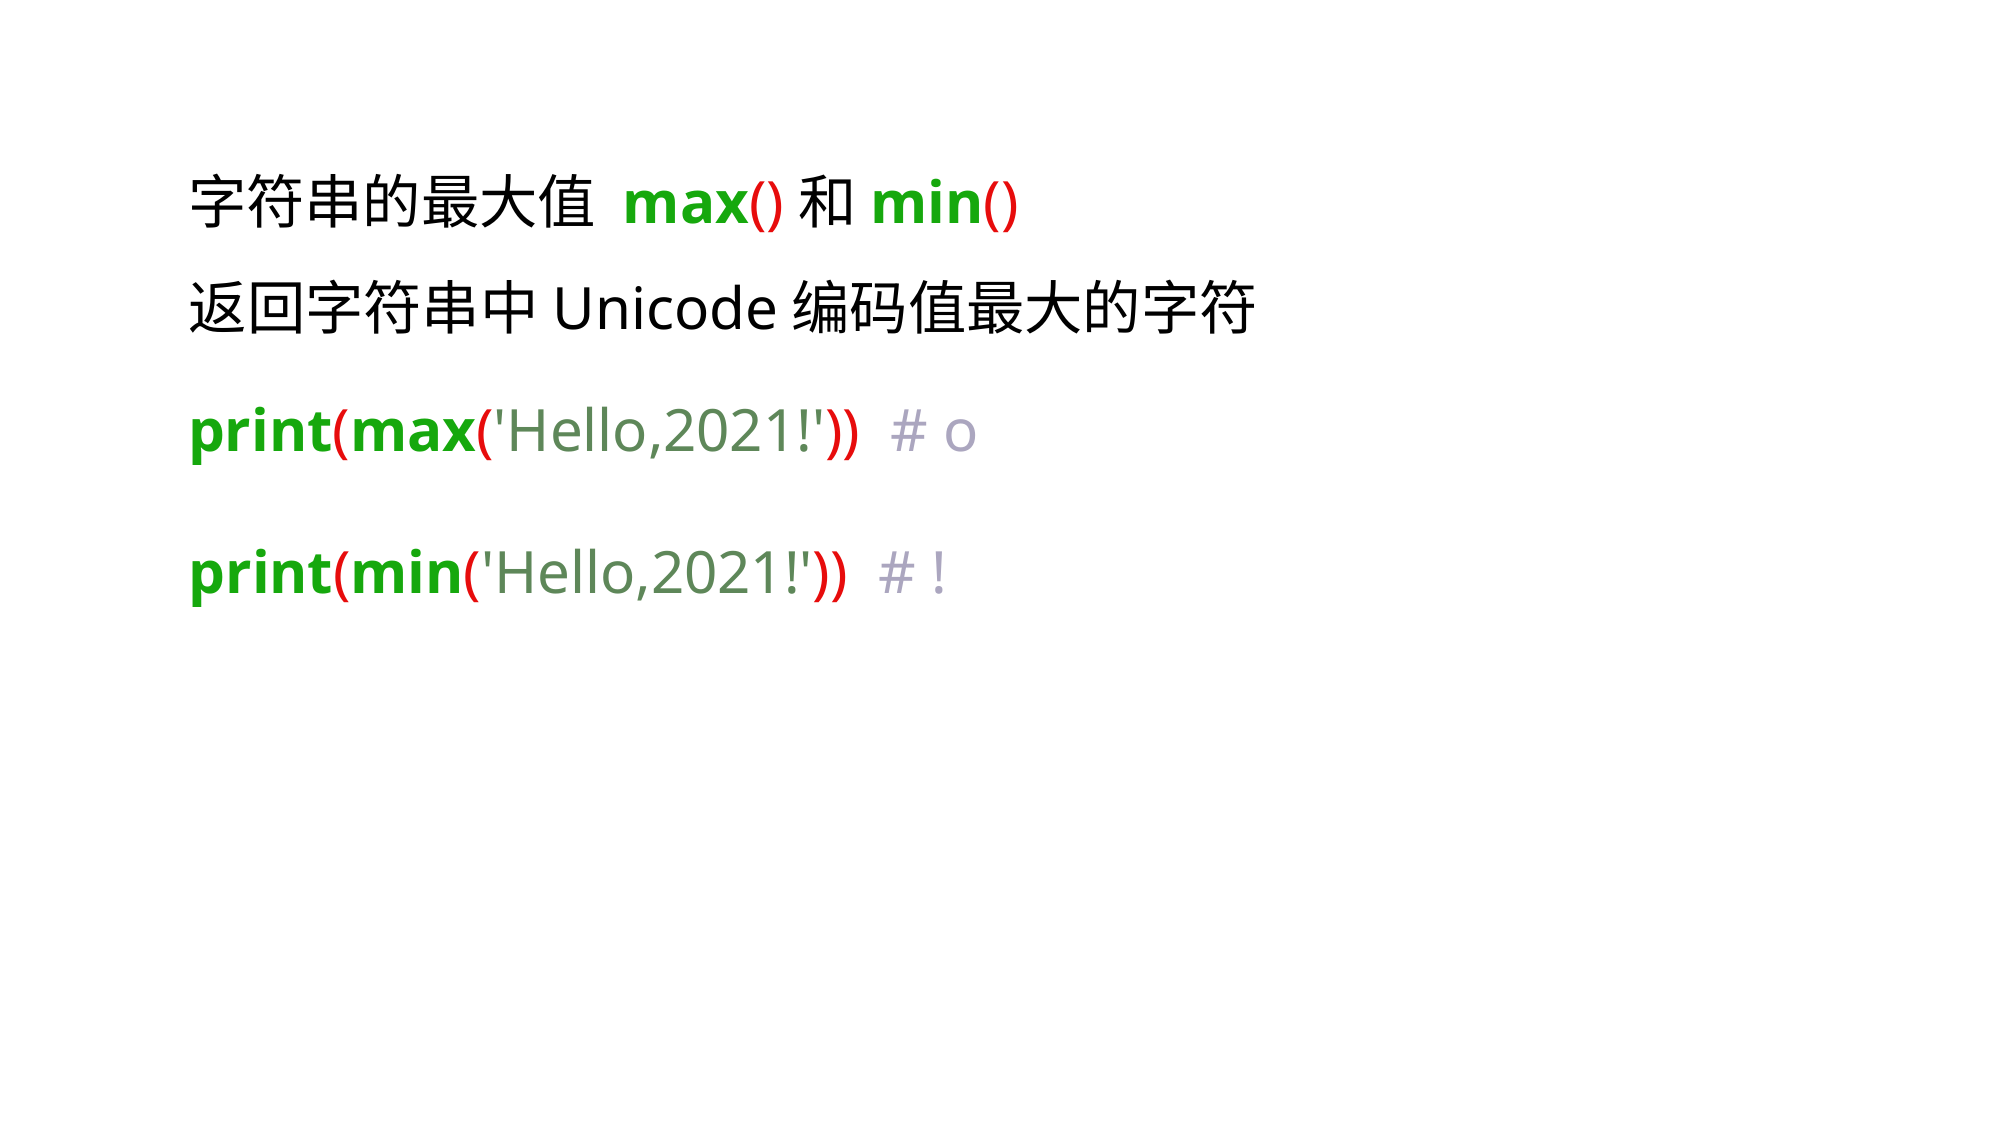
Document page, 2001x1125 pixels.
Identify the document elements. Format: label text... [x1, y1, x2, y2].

text_box 字符串的最大值 max()和min() [173, 158, 1437, 243]
text_box 返回字符串中Unicode编码值最大的字符 [174, 263, 1273, 349]
text_box print(min('Hello,2021!')) # ! [173, 527, 1174, 613]
text_box print(max('Hello,2021!')) # o [173, 385, 1174, 471]
